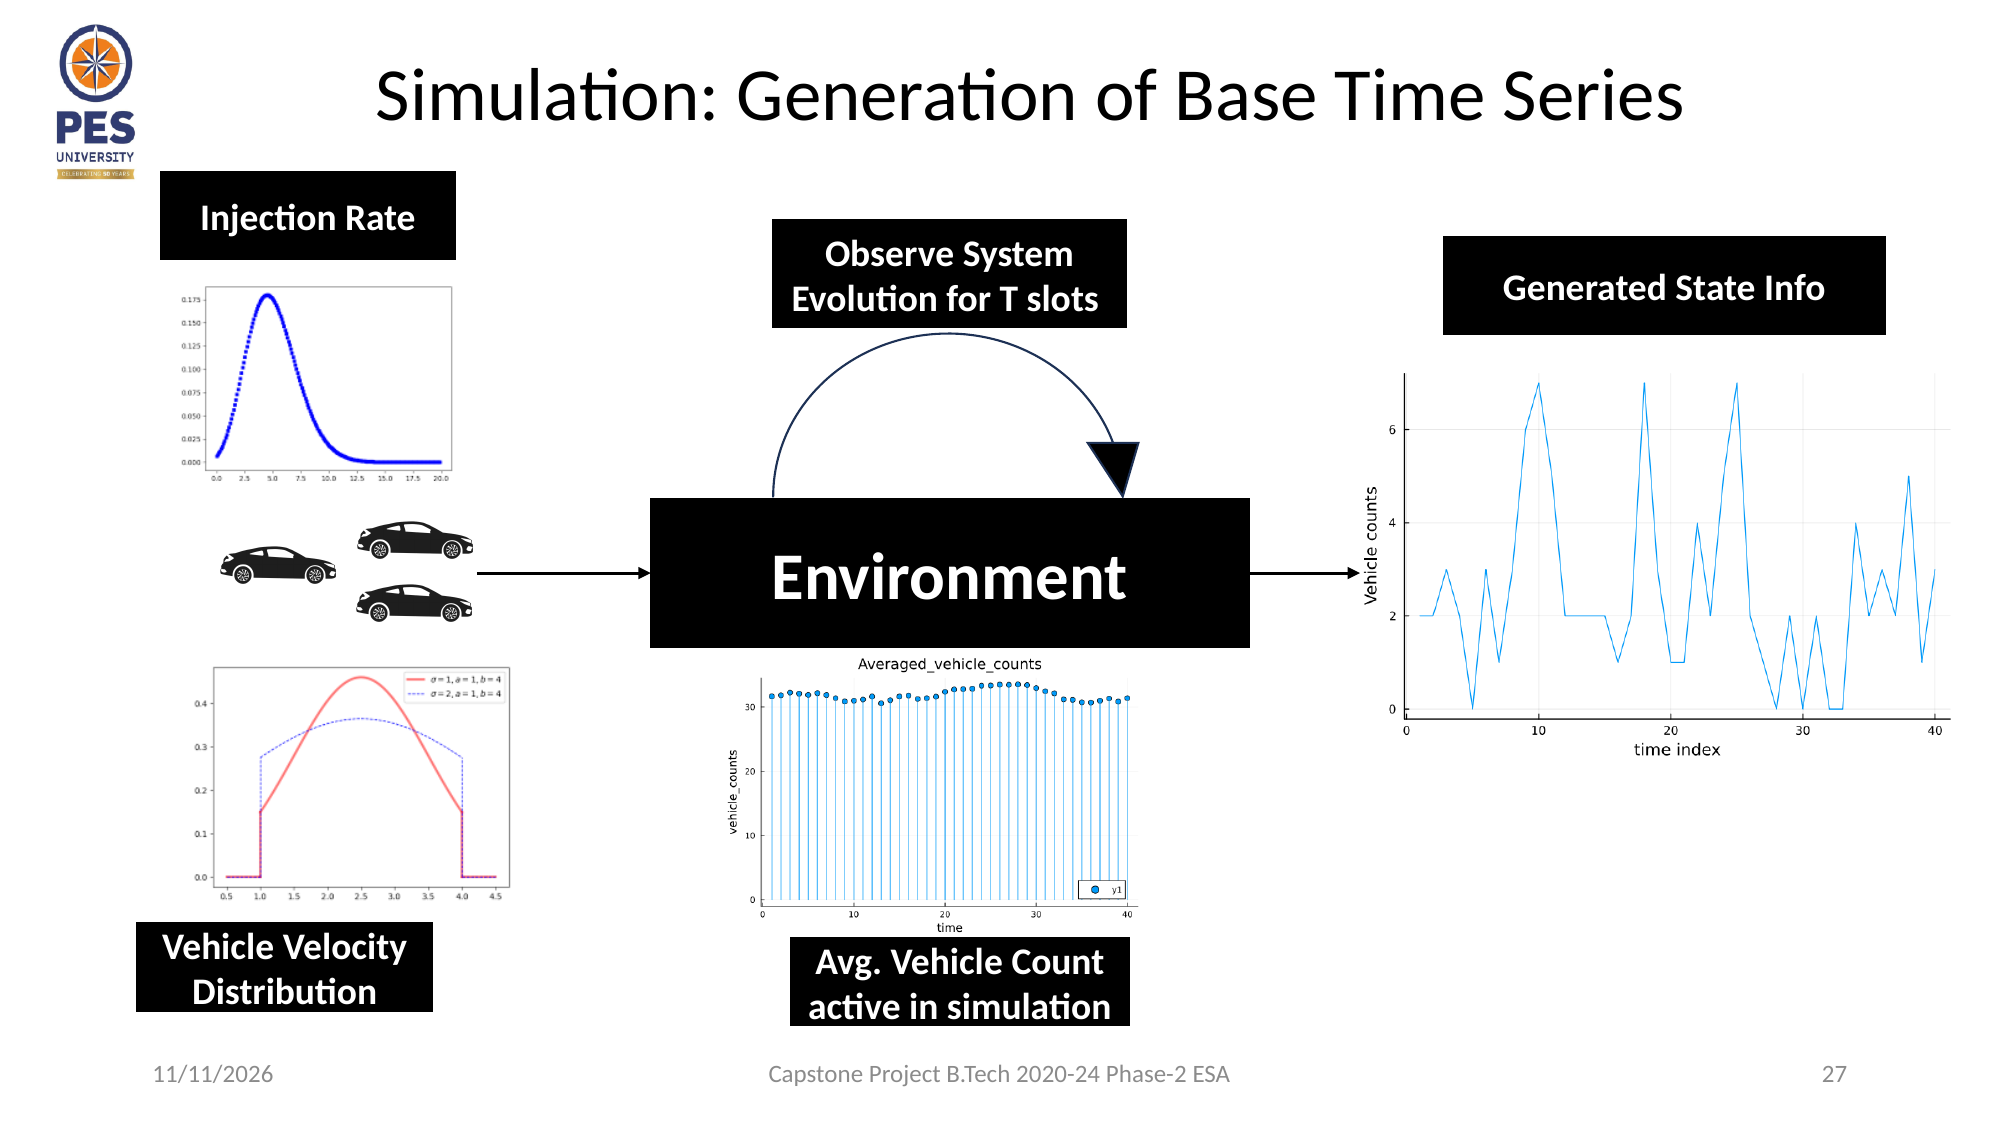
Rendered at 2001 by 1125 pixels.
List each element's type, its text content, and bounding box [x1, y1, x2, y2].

picture [724, 656, 1146, 937]
picture [166, 258, 514, 903]
text_box Vehicle Velocity Distribution [136, 922, 433, 1012]
picture [1360, 361, 1961, 761]
picture [0, 0, 192, 204]
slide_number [137, 1042, 588, 1103]
slide_number 27 [1412, 1042, 1863, 1103]
text_box Simulation: Generation of Base Time Series [262, 38, 1799, 143]
footer Capstone Project B.Tech 2020-24 Phase-2 ESA [662, 1042, 1338, 1103]
text_box Avg. Vehicle Count active in simulation [790, 937, 1130, 1026]
text_box [772, 332, 1140, 499]
text_box Generated State Info [1443, 236, 1886, 335]
text_box Observe System Evolution for T slots [772, 219, 1127, 328]
text_box Environment [650, 498, 1250, 648]
picture [214, 502, 341, 629]
text_box Injection Rate [160, 171, 456, 260]
